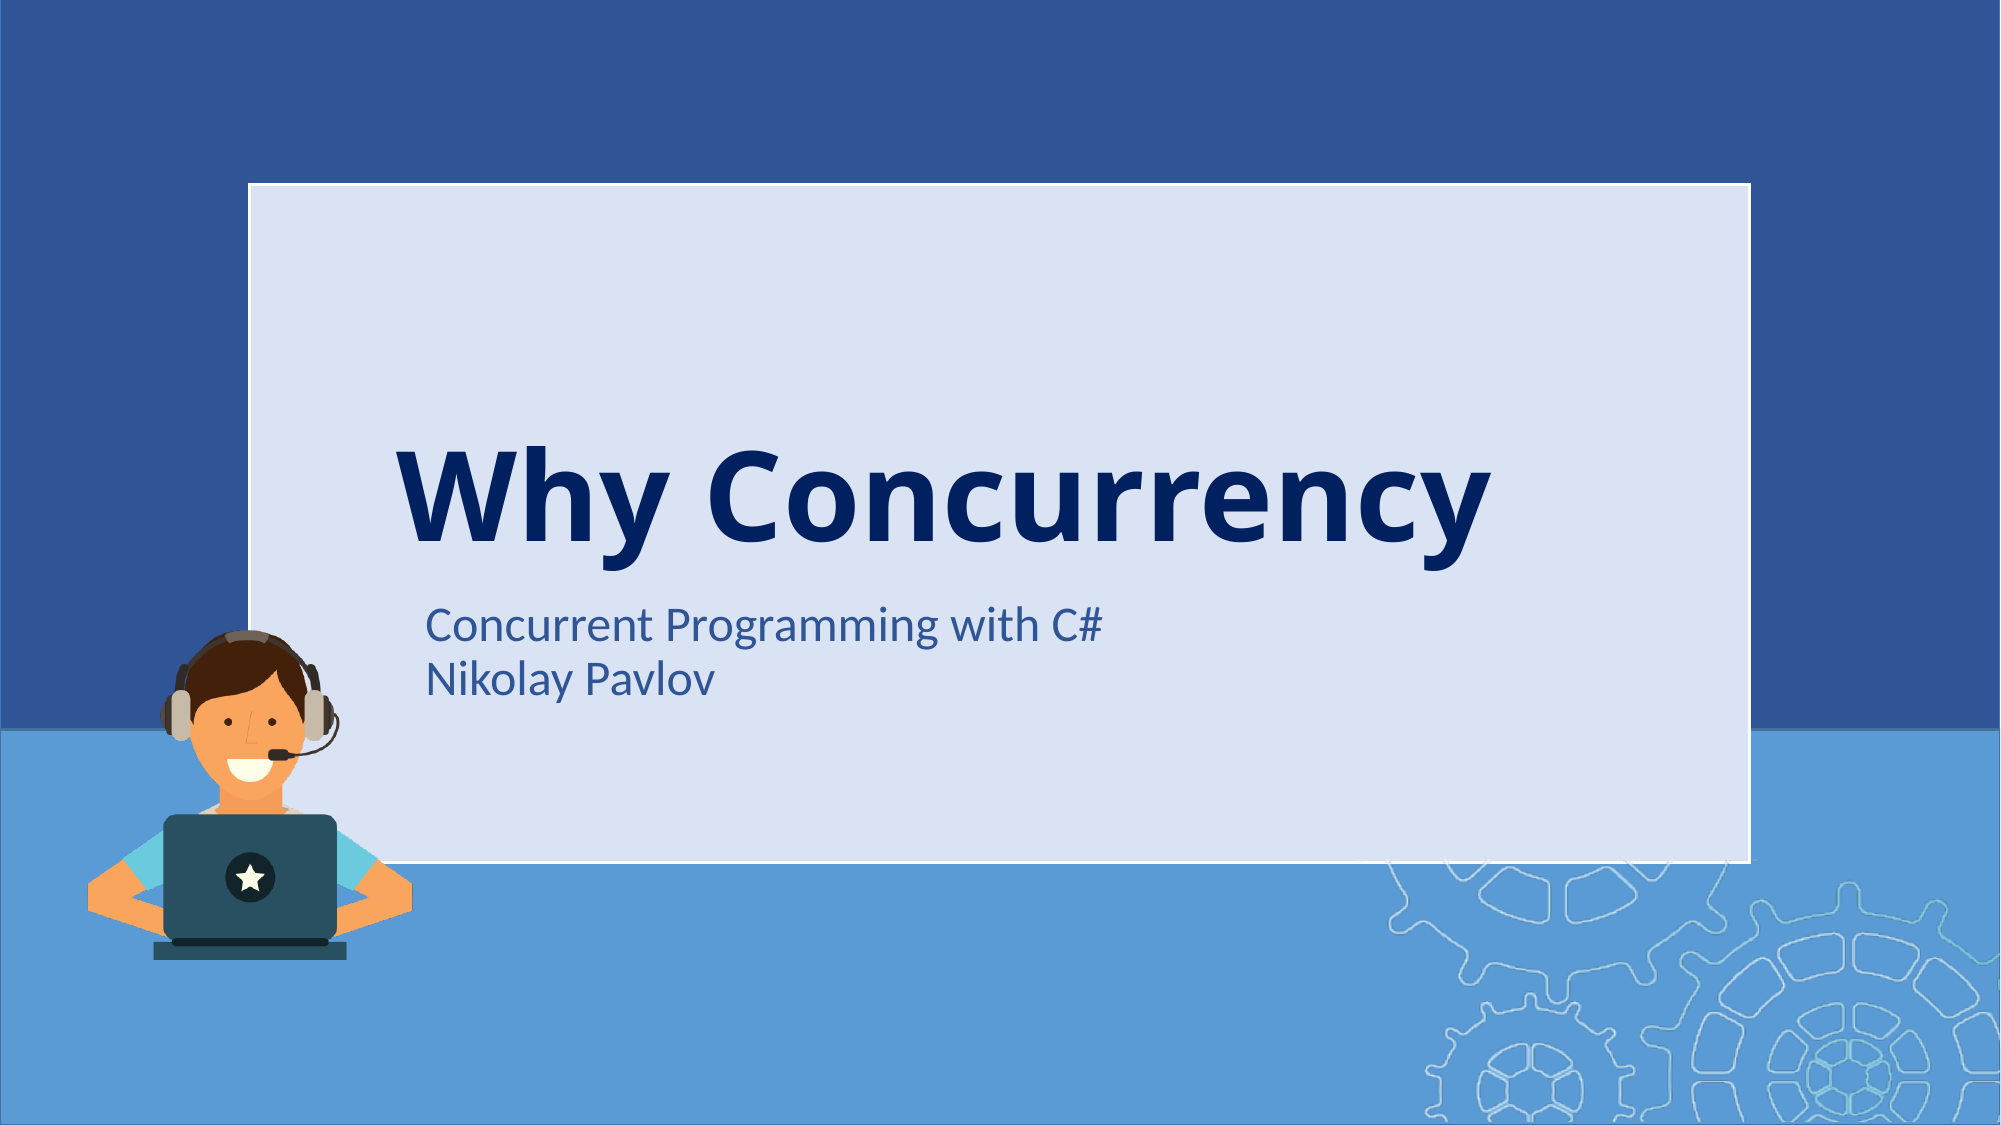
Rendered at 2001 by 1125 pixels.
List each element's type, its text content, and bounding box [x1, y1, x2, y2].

title Why Concurrency [381, 184, 1750, 576]
picture [51, 596, 449, 994]
picture [855, 861, 2000, 1122]
subtitle Concurrent Programming with C# Nikolay Pavlov [410, 590, 1750, 863]
